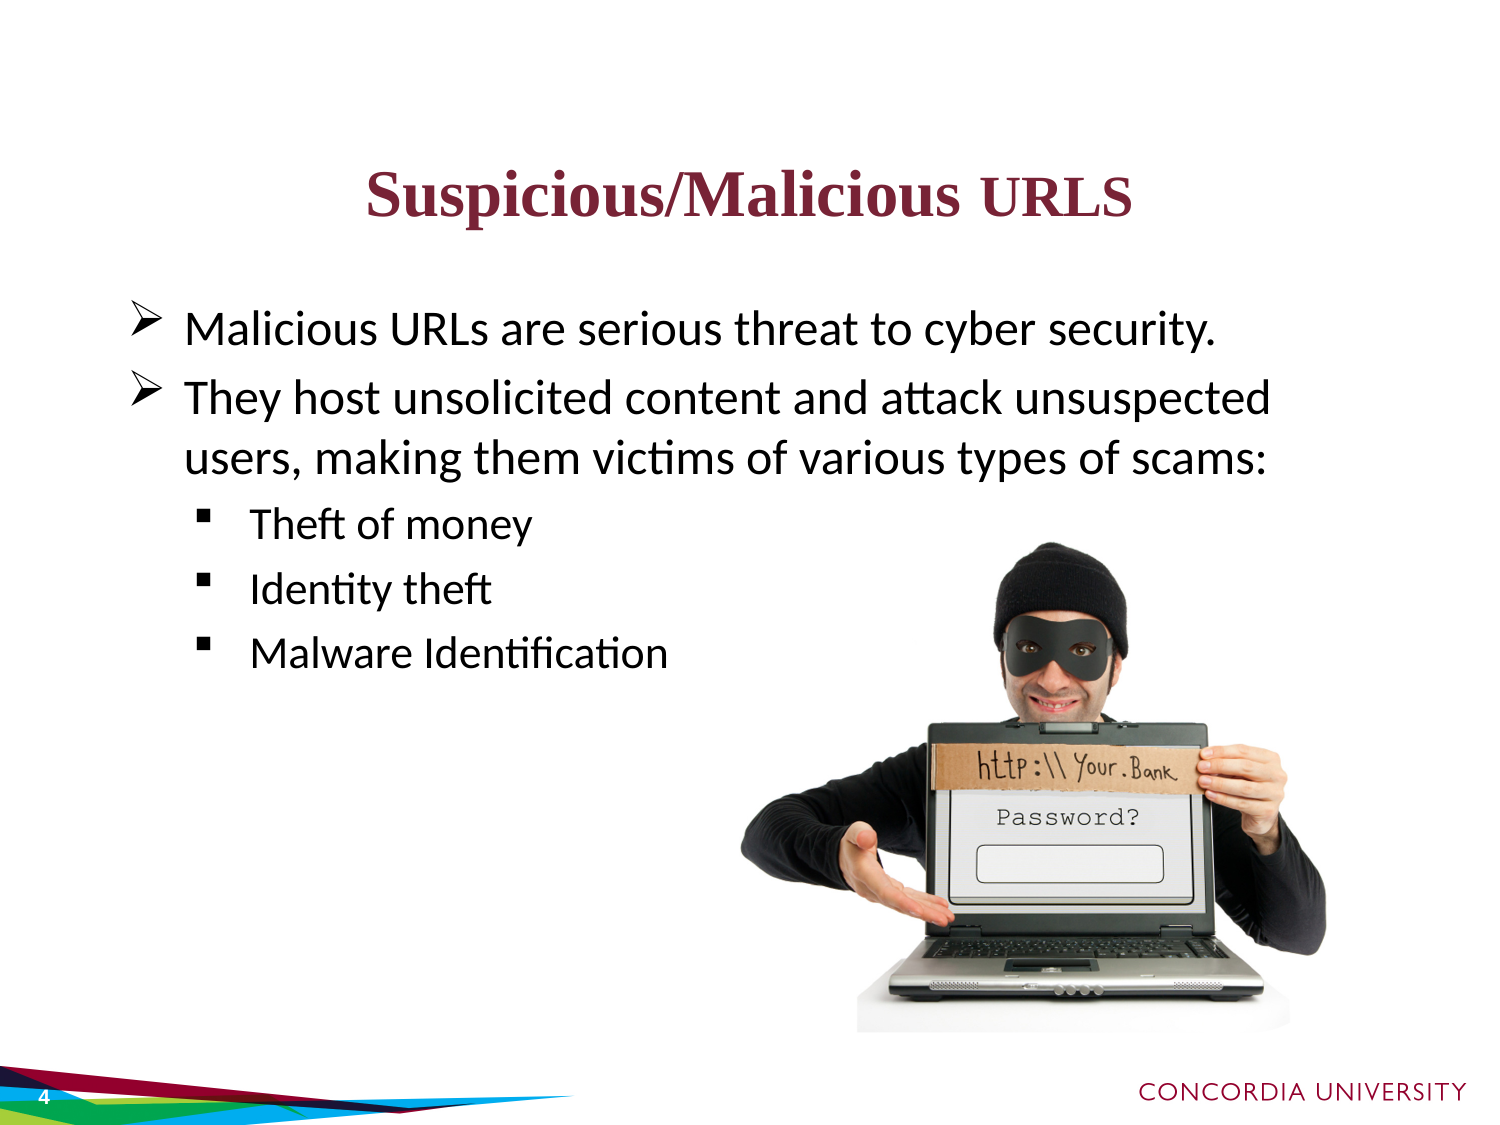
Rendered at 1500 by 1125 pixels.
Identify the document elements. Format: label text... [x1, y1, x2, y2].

title Suspicious/Malicious URLS [112, 62, 1388, 250]
list Malicious URLs are serious threat to cyber security. They host unsolicited content and attack unsuspected users, making them victims of various types of scams: Theft of money Identity theft Malware Identification [112, 287, 1388, 963]
slide_number 4 [0, 1074, 65, 1118]
picture [0, 0, 1500, 1125]
